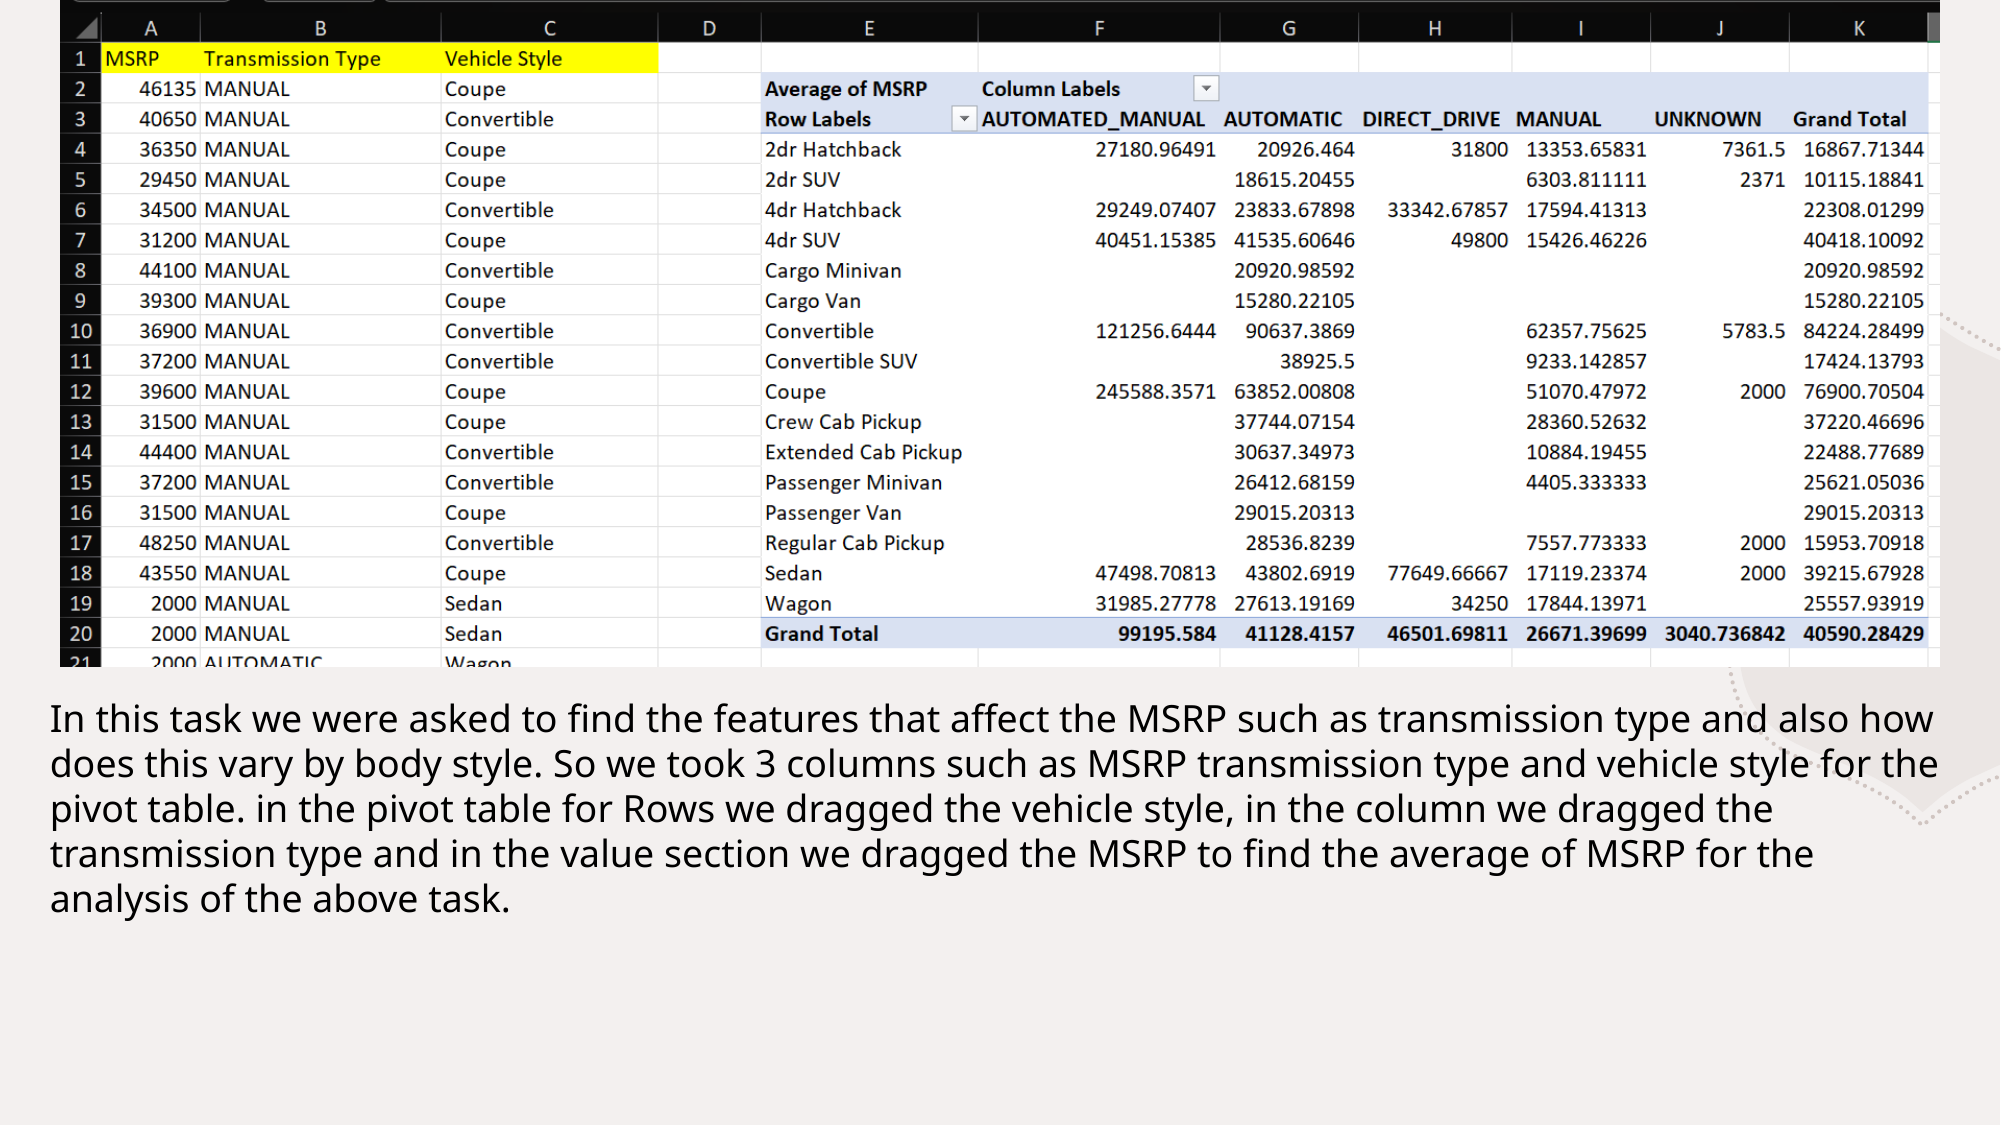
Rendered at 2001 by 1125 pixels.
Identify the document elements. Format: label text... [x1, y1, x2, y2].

text_box In this task we were asked to find the features that affect the MSRP such as transmission type and also how does this vary by body style. So we took 3 columns such as MSRP transmission type and vehicle style for the pivot table. in the pivot table for Rows we dragged the vehicle style, in the column we dragged the transmission type and in the value section we dragged the MSRP to find the average of MSRP for the analysis of the above task. [35, 687, 1960, 927]
picture [60, 0, 1940, 667]
